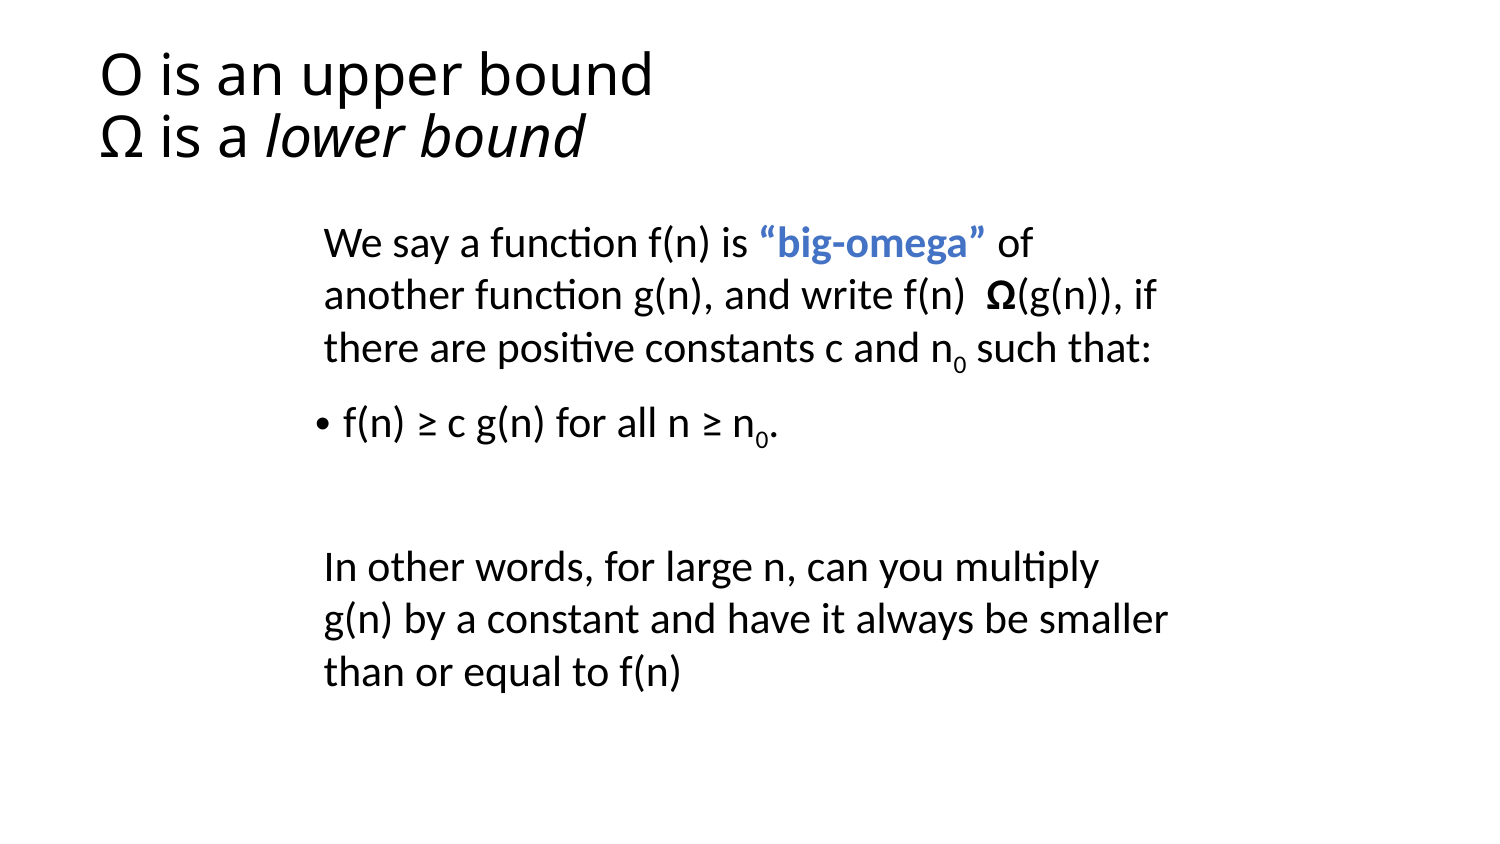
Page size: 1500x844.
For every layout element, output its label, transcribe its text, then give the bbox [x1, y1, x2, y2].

title O is an upper bound Ω is a lower bound [84, 37, 1137, 179]
